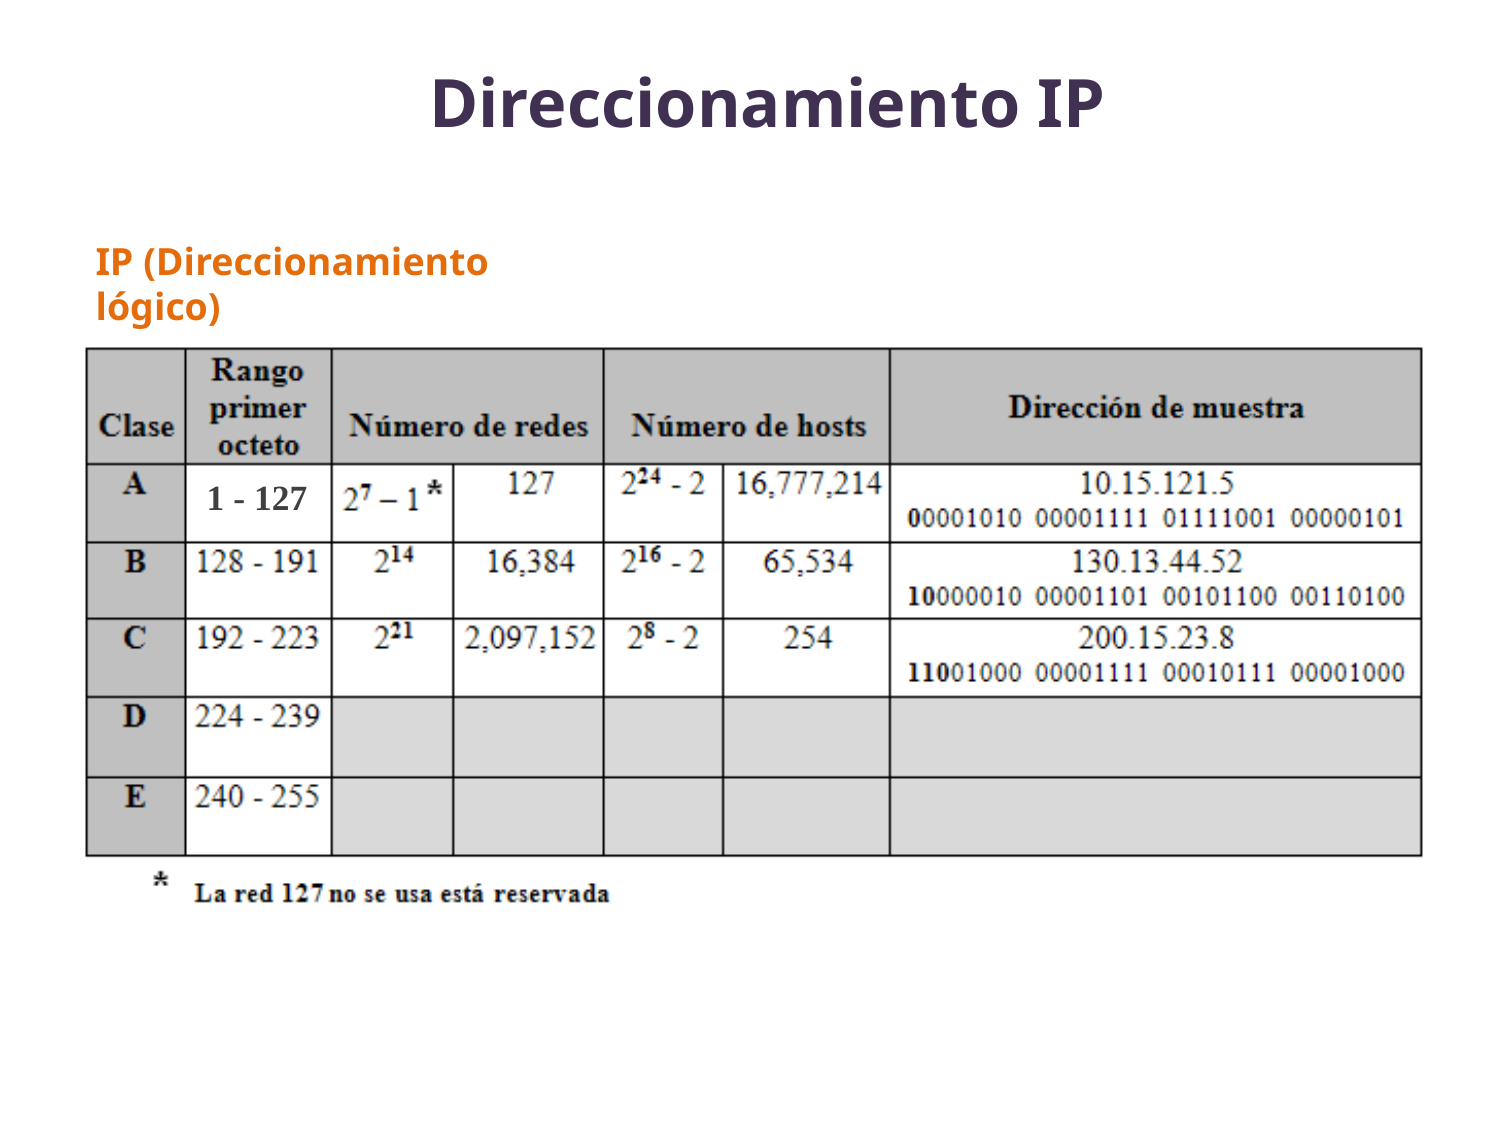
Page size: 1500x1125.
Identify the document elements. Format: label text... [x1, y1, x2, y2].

text_box IP (Direccionamiento lógico) [80, 230, 620, 335]
picture [81, 342, 1427, 918]
text_box Direccionamiento IP [23, 7, 1495, 195]
